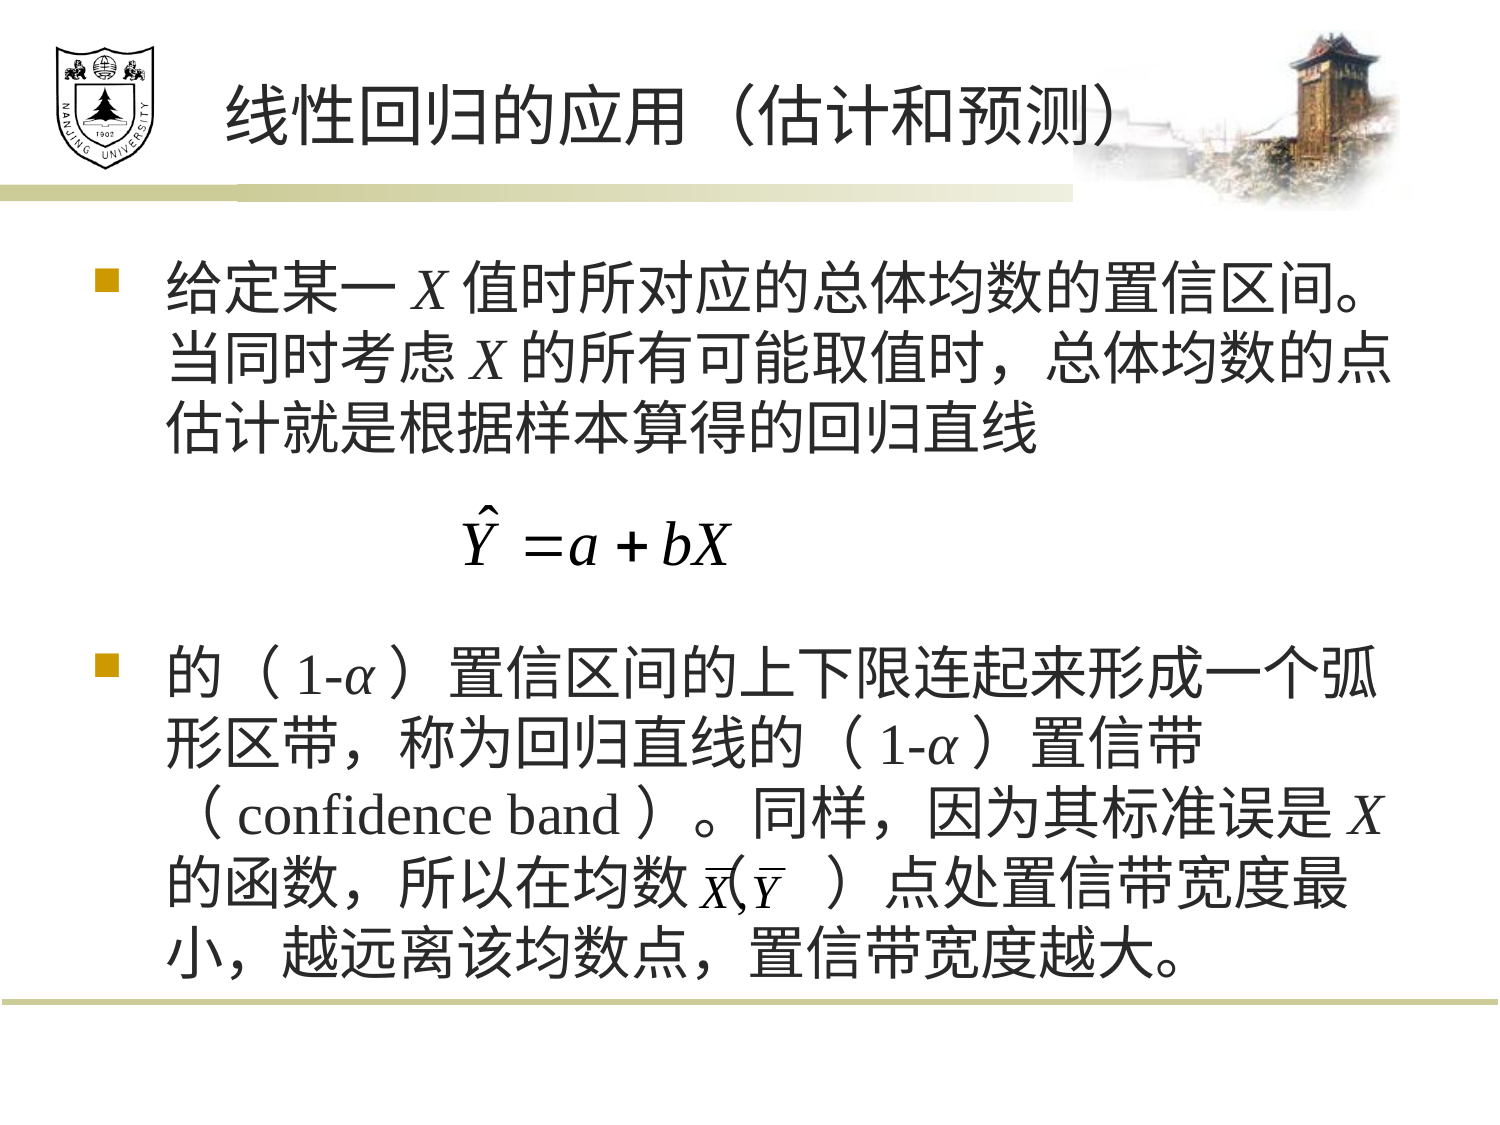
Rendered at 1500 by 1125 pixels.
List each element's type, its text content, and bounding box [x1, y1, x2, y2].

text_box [454, 491, 751, 582]
title 线性回归的应用（估计和预测） [171, 66, 1211, 161]
list 给定某一X值时所对应的总体均数的置信区间。当同时考虑X的所有可能取值时，总体均数的点估计就是根据样本算得的回归直线 的（1-α）置信区间的上下限连起来形成一个弧形区带，称为回归直线的（1-α）置信带（confidence band）。同样，因为其标准误是X的函数，所以在均数（ ）点处置信带宽度最小，越远离该均数点，置信带宽度越大。 [76, 243, 1413, 965]
picture [2, 999, 1498, 1005]
picture [1073, 30, 1400, 211]
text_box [689, 857, 797, 929]
picture [50, 42, 160, 173]
